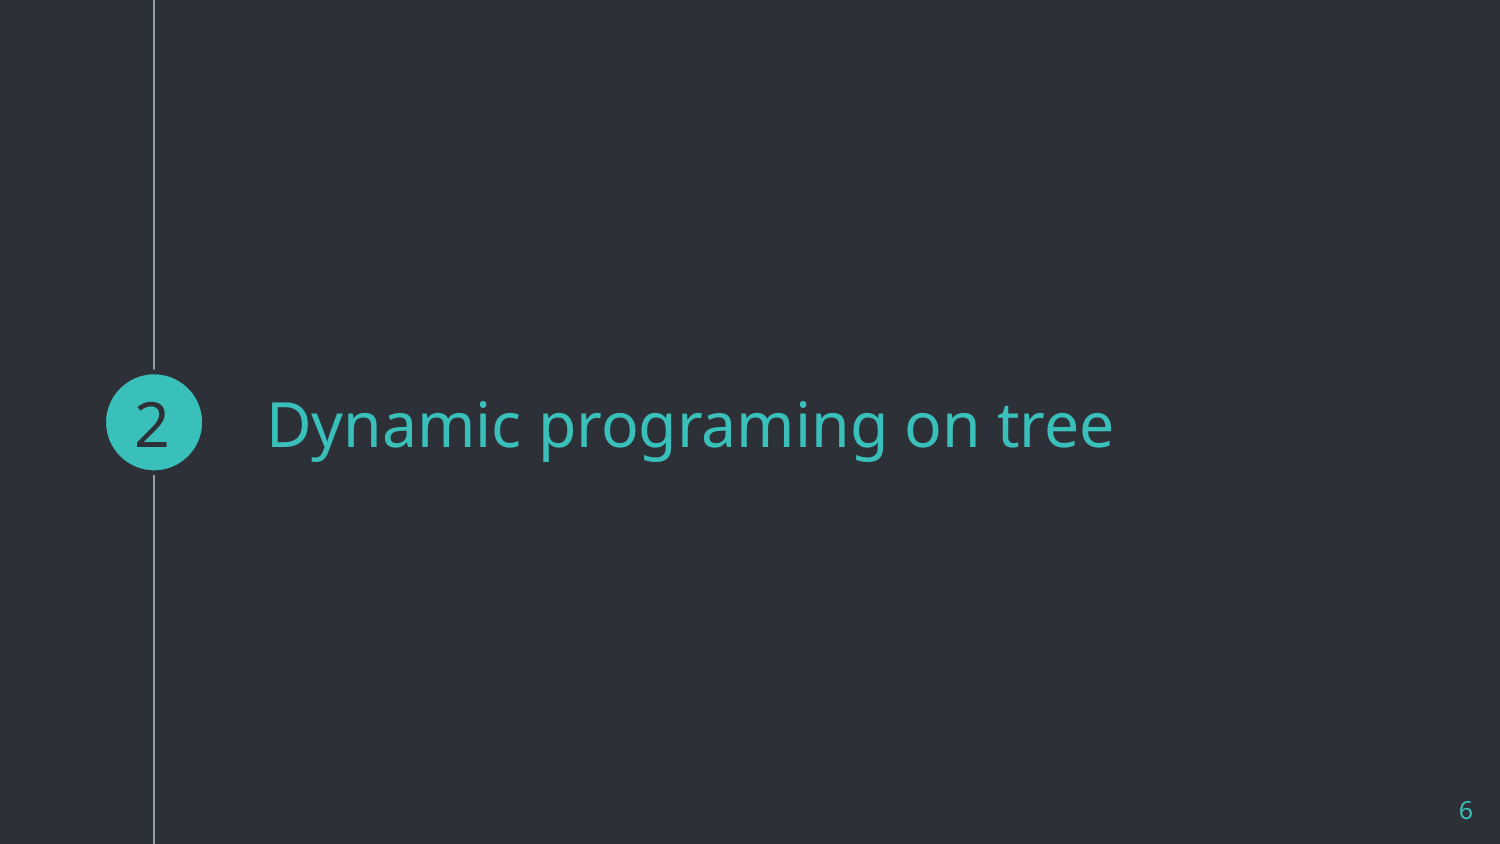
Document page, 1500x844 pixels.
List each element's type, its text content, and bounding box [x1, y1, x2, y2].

text_box 2 [86, 373, 218, 471]
title Dynamic programing on tree [250, 378, 1362, 466]
slide_number 6 [1398, 779, 1489, 832]
